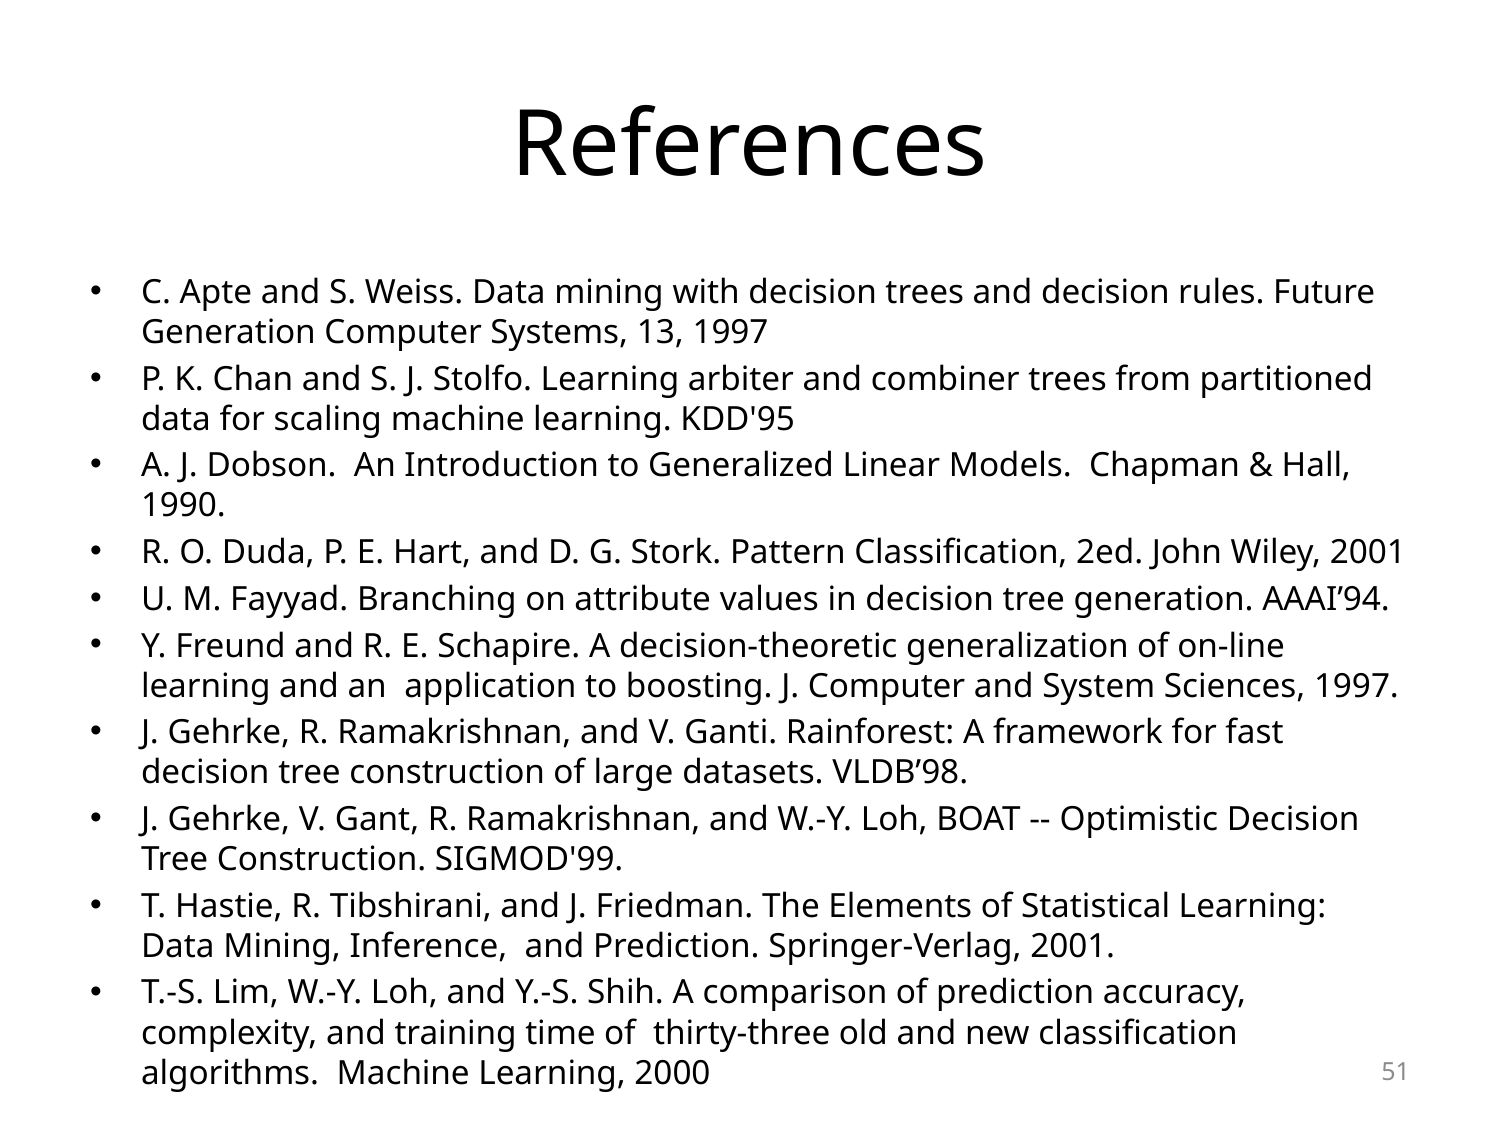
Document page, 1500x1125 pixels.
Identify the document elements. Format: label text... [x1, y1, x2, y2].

slide_number 51 [1074, 1042, 1425, 1103]
title References [75, 45, 1425, 233]
list C. Apte and S. Weiss. Data mining with decision trees and decision rules. Future Generation Computer Systems, 13, 1997 P. K. Chan and S. J. Stolfo. Learning arbiter and combiner trees from partitioned data for scaling machine learning. KDD'95 A. J. Dobson. An Introduction to Generalized Linear Models. Chapman & Hall, 1990. R. O. Duda, P. E. Hart, and D. G. Stork. Pattern Classification, 2ed. John Wiley, 2001 U. M. Fayyad. Branching on attribute values in decision tree generation. AAAI’94. Y. Freund and R. E. Schapire. A decision-theoretic generalization of on-line learning and an application to boosting. J. Computer and System Sciences, 1997. J. Gehrke, R. Ramakrishnan, and V. Ganti. Rainforest: A framework for fast decision tree construction of large datasets. VLDB’98. J. Gehrke, V. Gant, R. Ramakrishnan, and W.-Y. Loh, BOAT -- Optimistic Decision Tree Construction. SIGMOD'99. T. Hastie, R. Tibshirani, and J. Friedman. The Elements of Statistical Learning: Data Mining, Inference, and Prediction. Springer-Verlag, 2001. T.-S. Lim, W.-Y. Loh, and Y.-S. Shih. A comparison of prediction accuracy, complexity, and training time of thirty-three old and new classification algorithms. Machine Learning, 2000 [75, 262, 1425, 1103]
